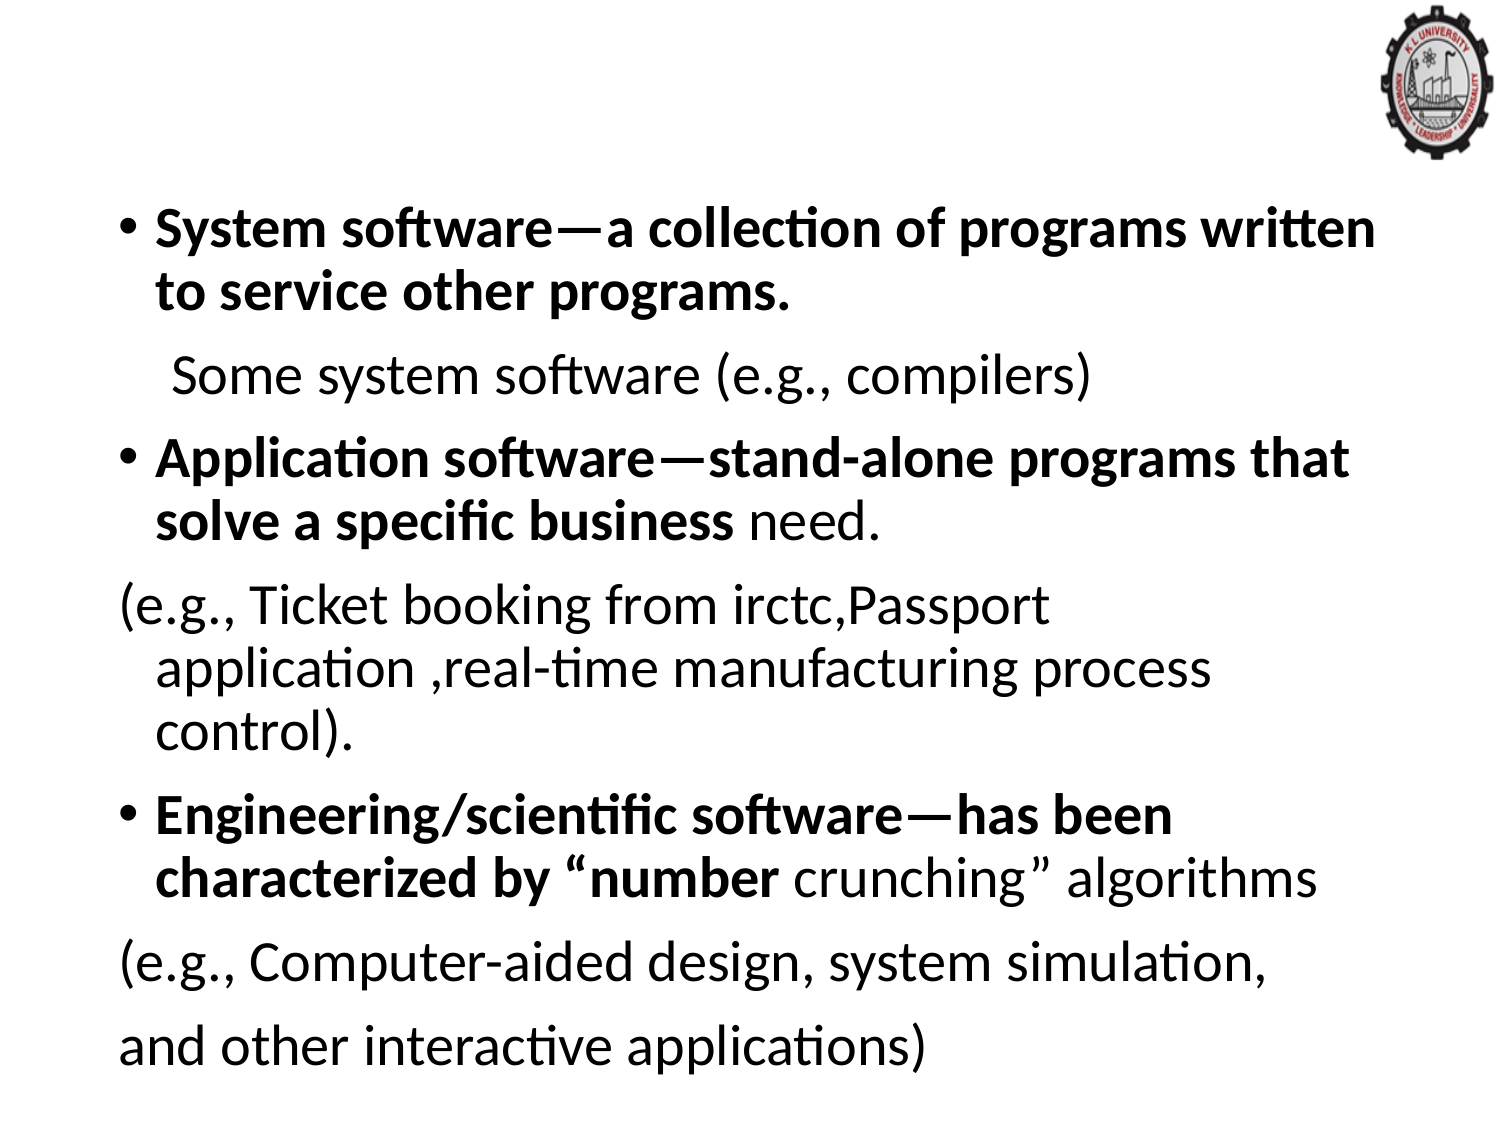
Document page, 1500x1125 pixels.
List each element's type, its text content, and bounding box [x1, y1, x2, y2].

list System software—a collection of programs written to service other programs. Some system software (e.g., compilers) Application software—stand-alone programs that solve a specific business need. (e.g., Ticket booking from irctc,Passport application ,real-time manufacturing process control). Engineering/scientific software—has been characterized by “number crunching” algorithms (e.g., Computer-aided design, system simulation, and other interactive applications) [102, 189, 1398, 1014]
picture [1370, 0, 1500, 173]
